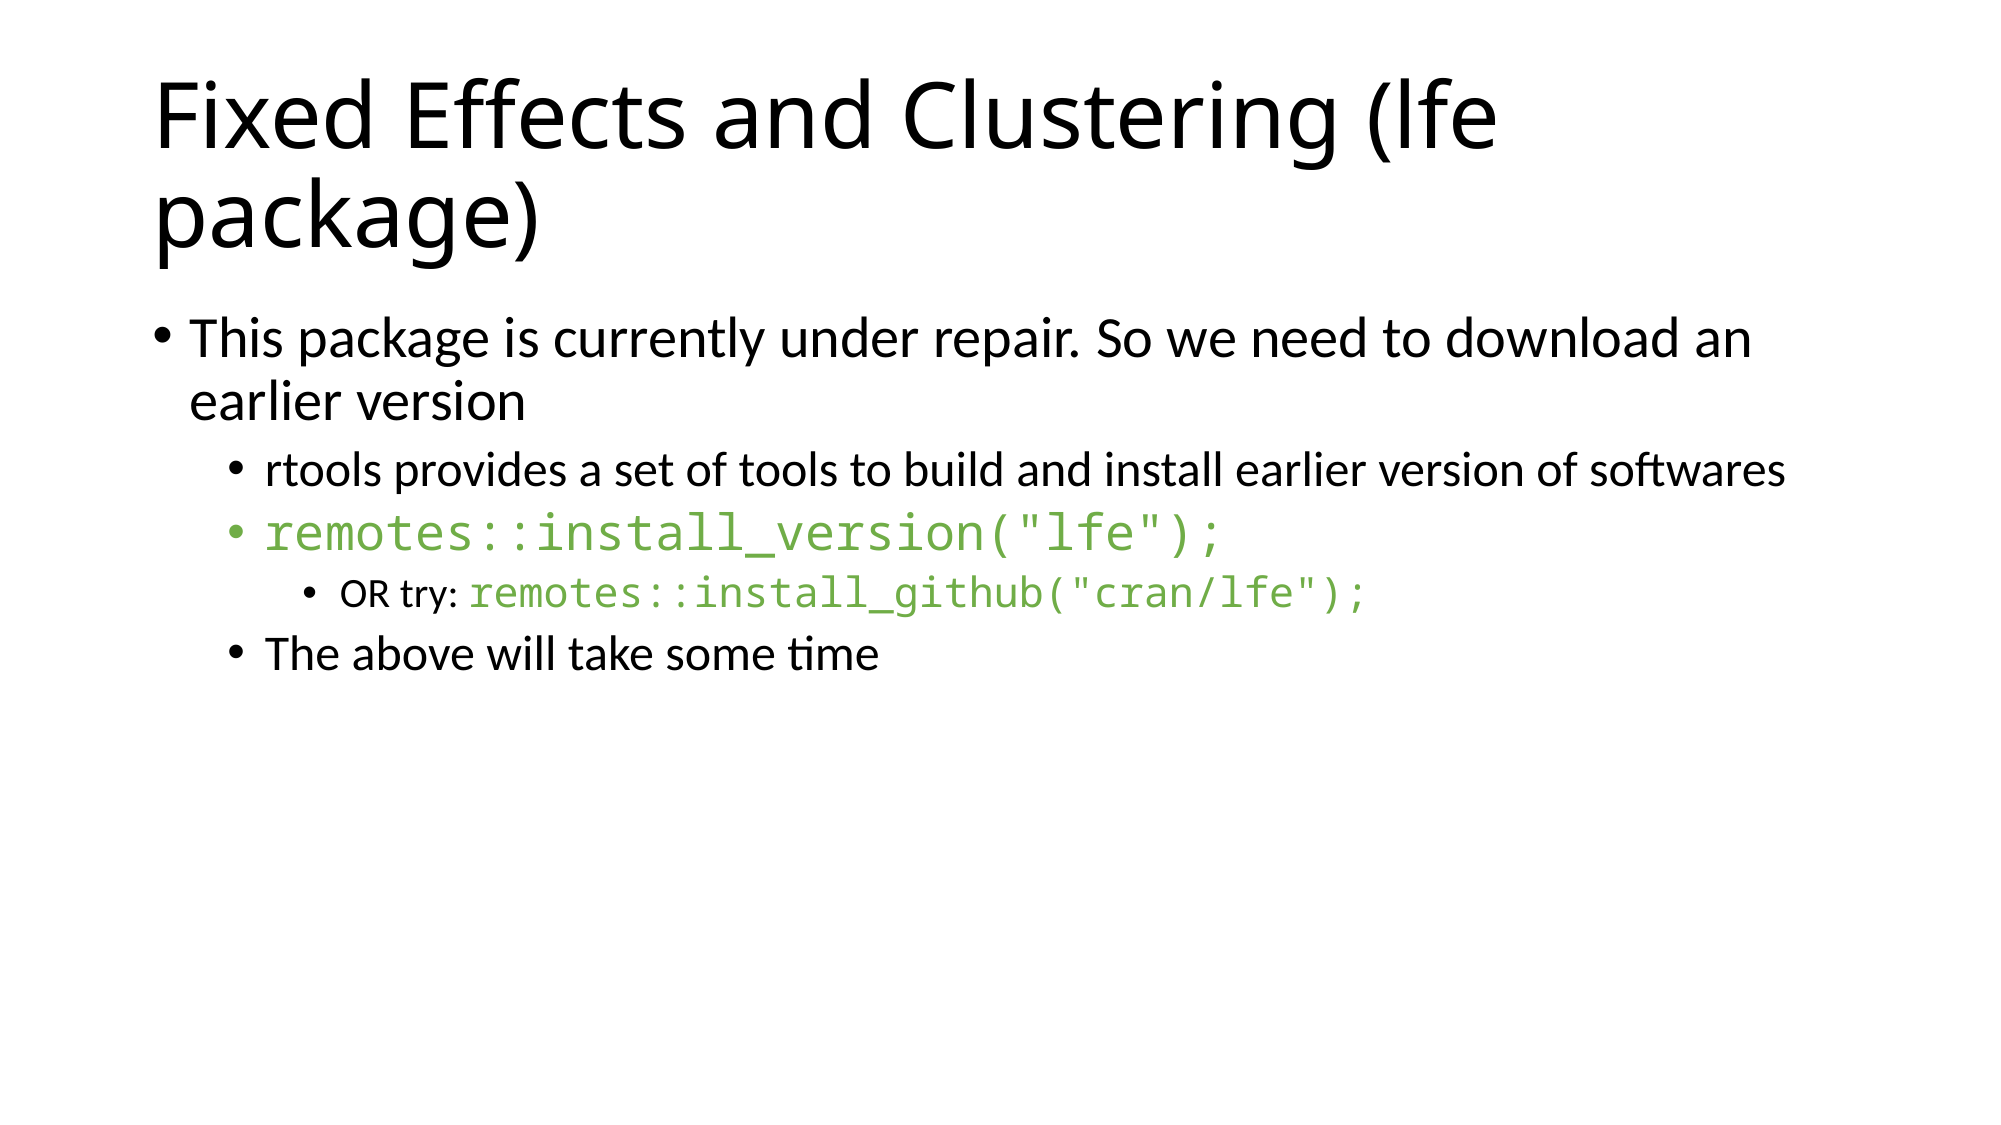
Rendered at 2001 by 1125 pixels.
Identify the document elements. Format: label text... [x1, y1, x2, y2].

title Fixed Effects and Clustering (lfe package) [137, 59, 1863, 278]
list This package is currently under repair. So we need to download an earlier version rtools provides a set of tools to build and install earlier version of softwares remotes::install_version("lfe"); OR try: remotes::install_github("cran/lfe"); The above will take some time [137, 299, 1925, 1082]
